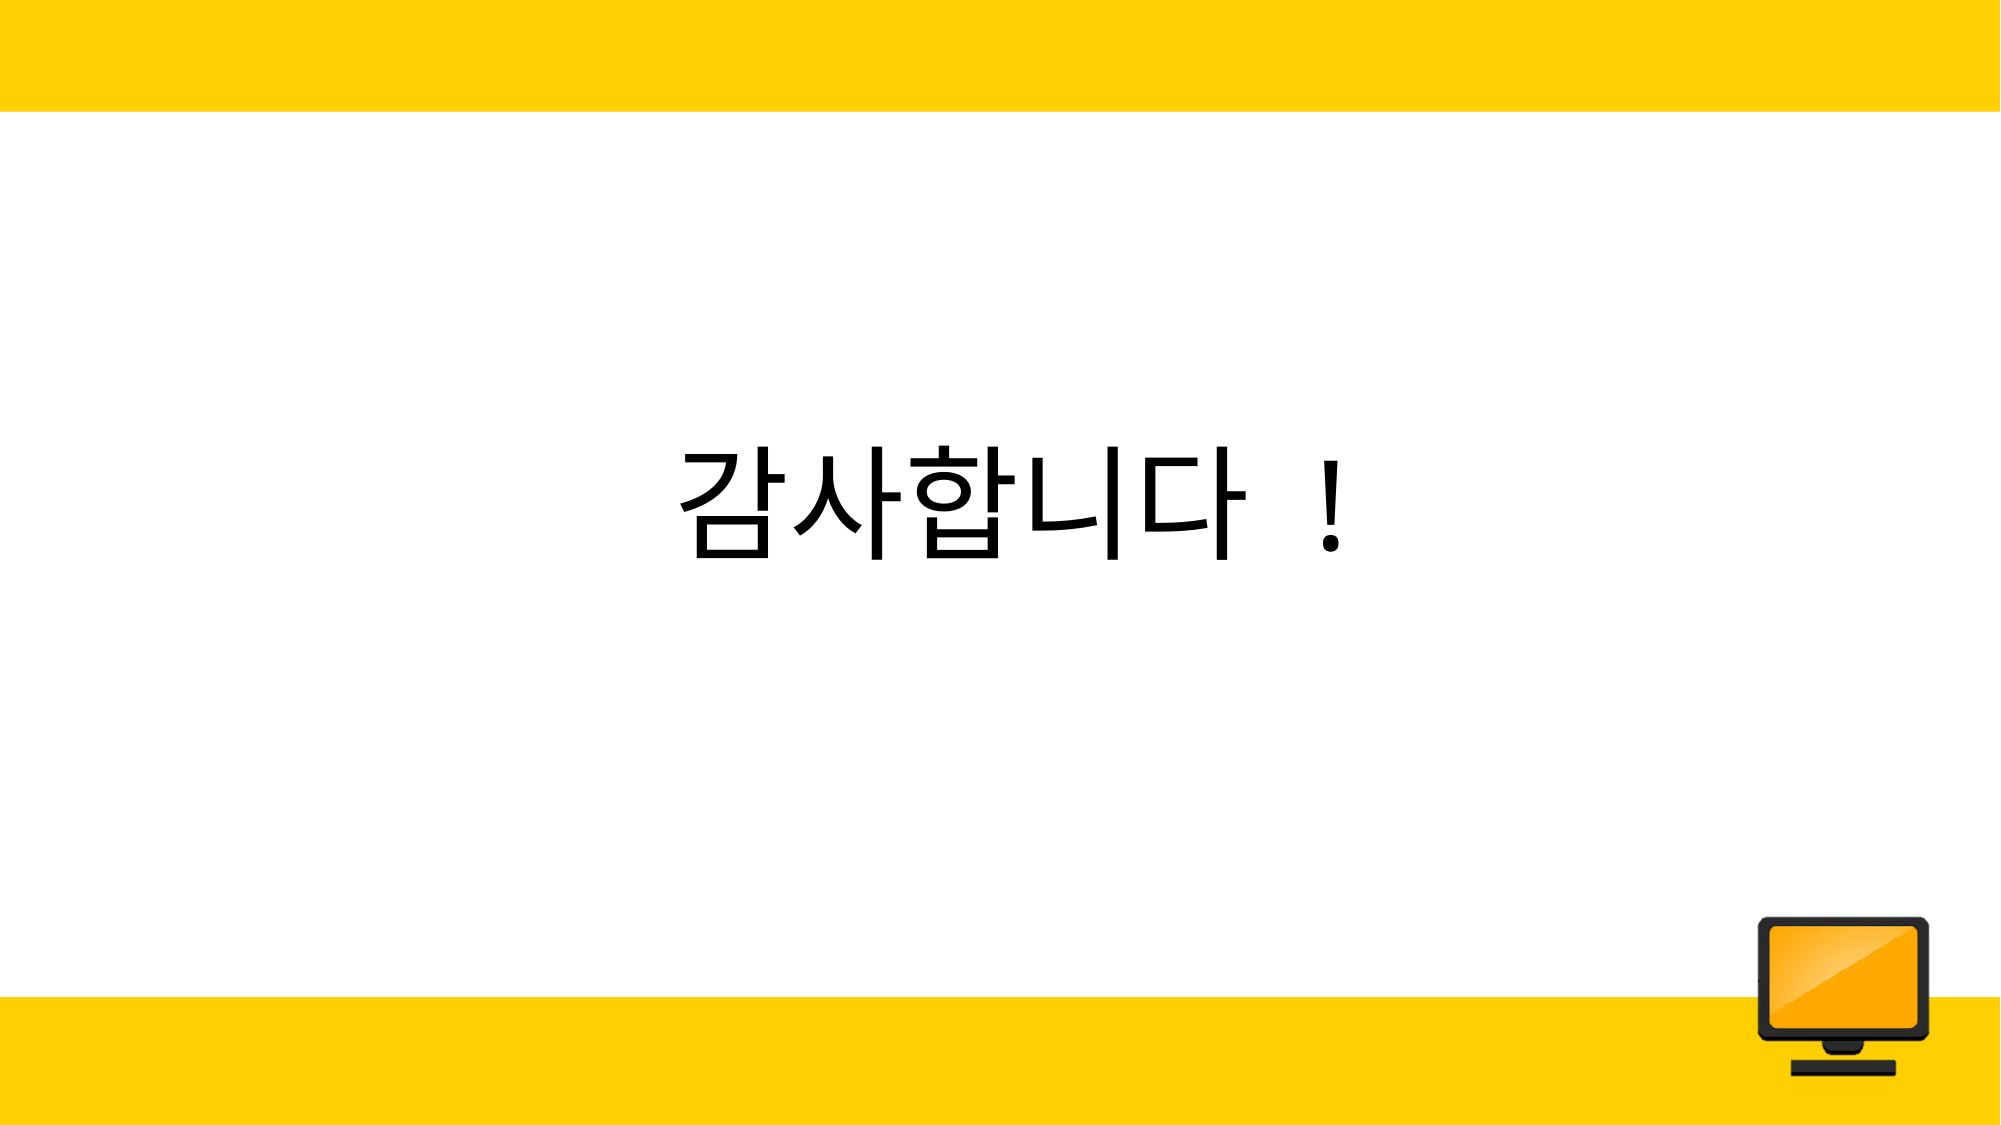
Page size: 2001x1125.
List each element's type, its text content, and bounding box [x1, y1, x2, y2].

text_box [0, 996, 2000, 1125]
text_box [0, 0, 2000, 113]
picture [1740, 894, 1946, 1100]
text_box 감사합니다 ! [659, 435, 1867, 572]
